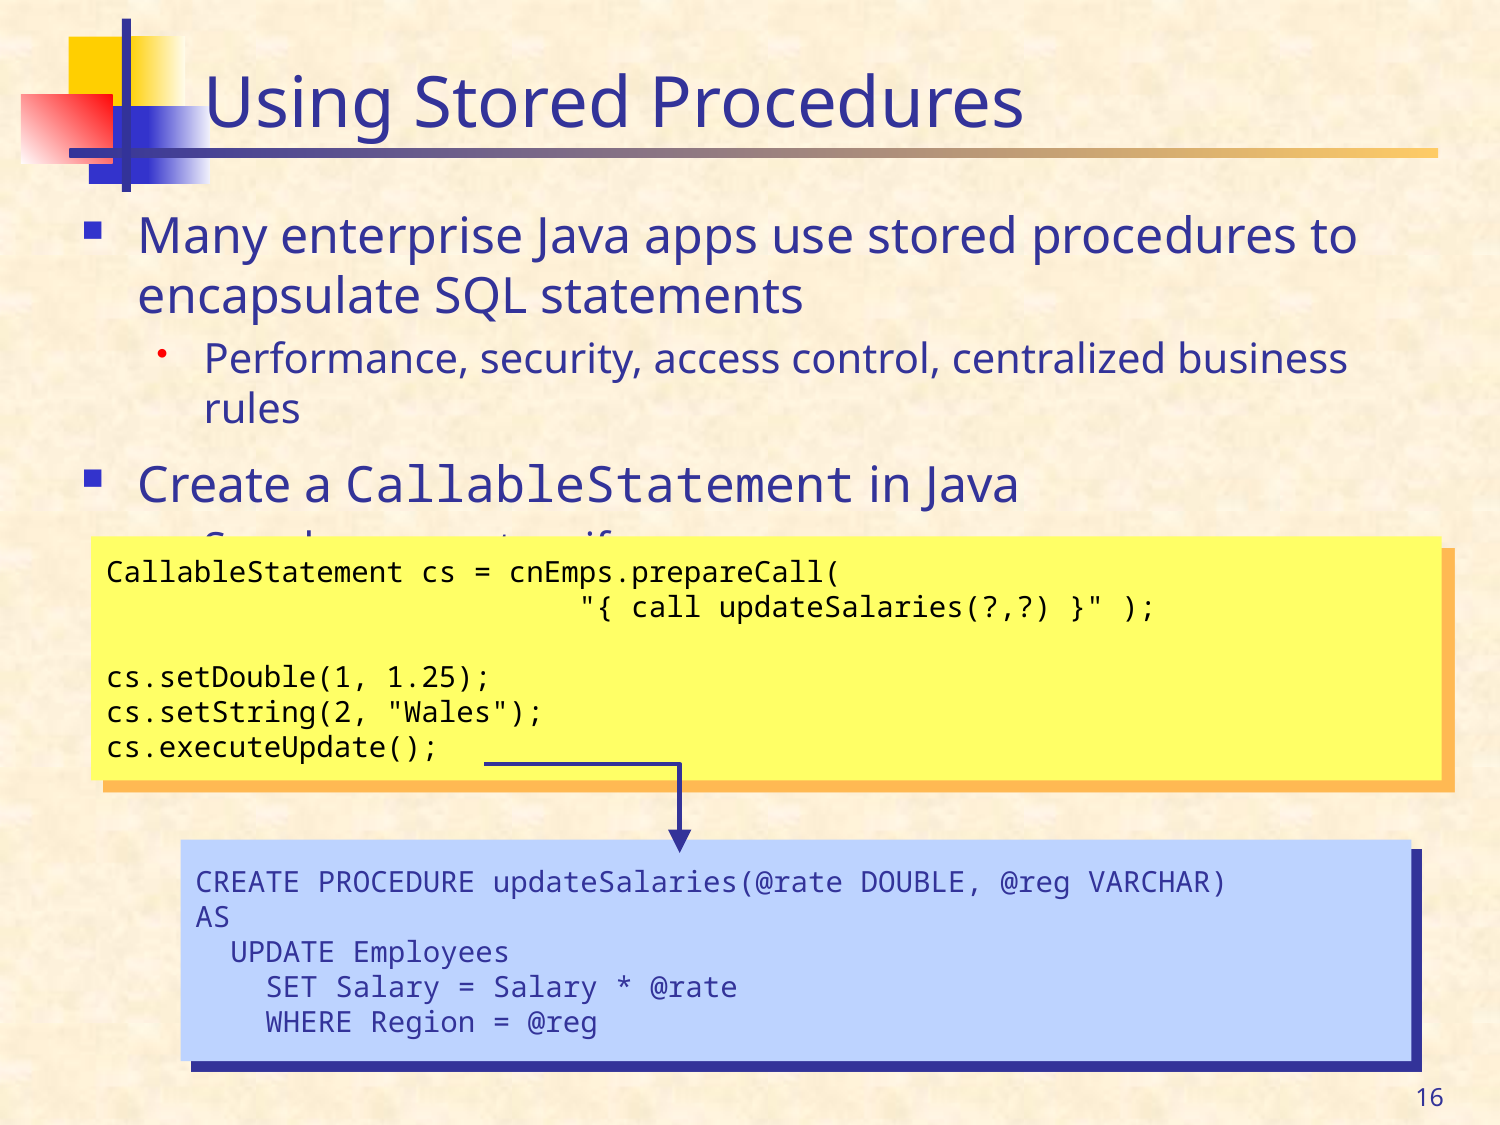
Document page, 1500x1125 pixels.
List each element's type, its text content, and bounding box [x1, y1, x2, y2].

text_box CREATE PROCEDURE updateSalaries(@rate DOUBLE, @reg VARCHAR) AS UPDATE Employees SET Salary = Salary * @rate WHERE Region = @reg [180, 839, 1412, 1062]
footer 16 [983, 1047, 1460, 1123]
picture [0, 0, 1500, 1125]
title Using Stored Procedures [188, 34, 1468, 150]
list Many enterprise Java apps use stored procedures to encapsulate SQL statements Performance, security, access control, centralized business rules Create a CallableStatement in Java Supply parameters if necessary [66, 196, 1460, 1007]
text_box [484, 763, 691, 854]
text_box CallableStatement cs = cnEmps.prepareCall( "{ call updateSalaries(?,?) }" ); cs.setDouble(1, 1.25); cs.setString(2, "Wales"); cs.executeUpdate(); [91, 536, 1442, 781]
